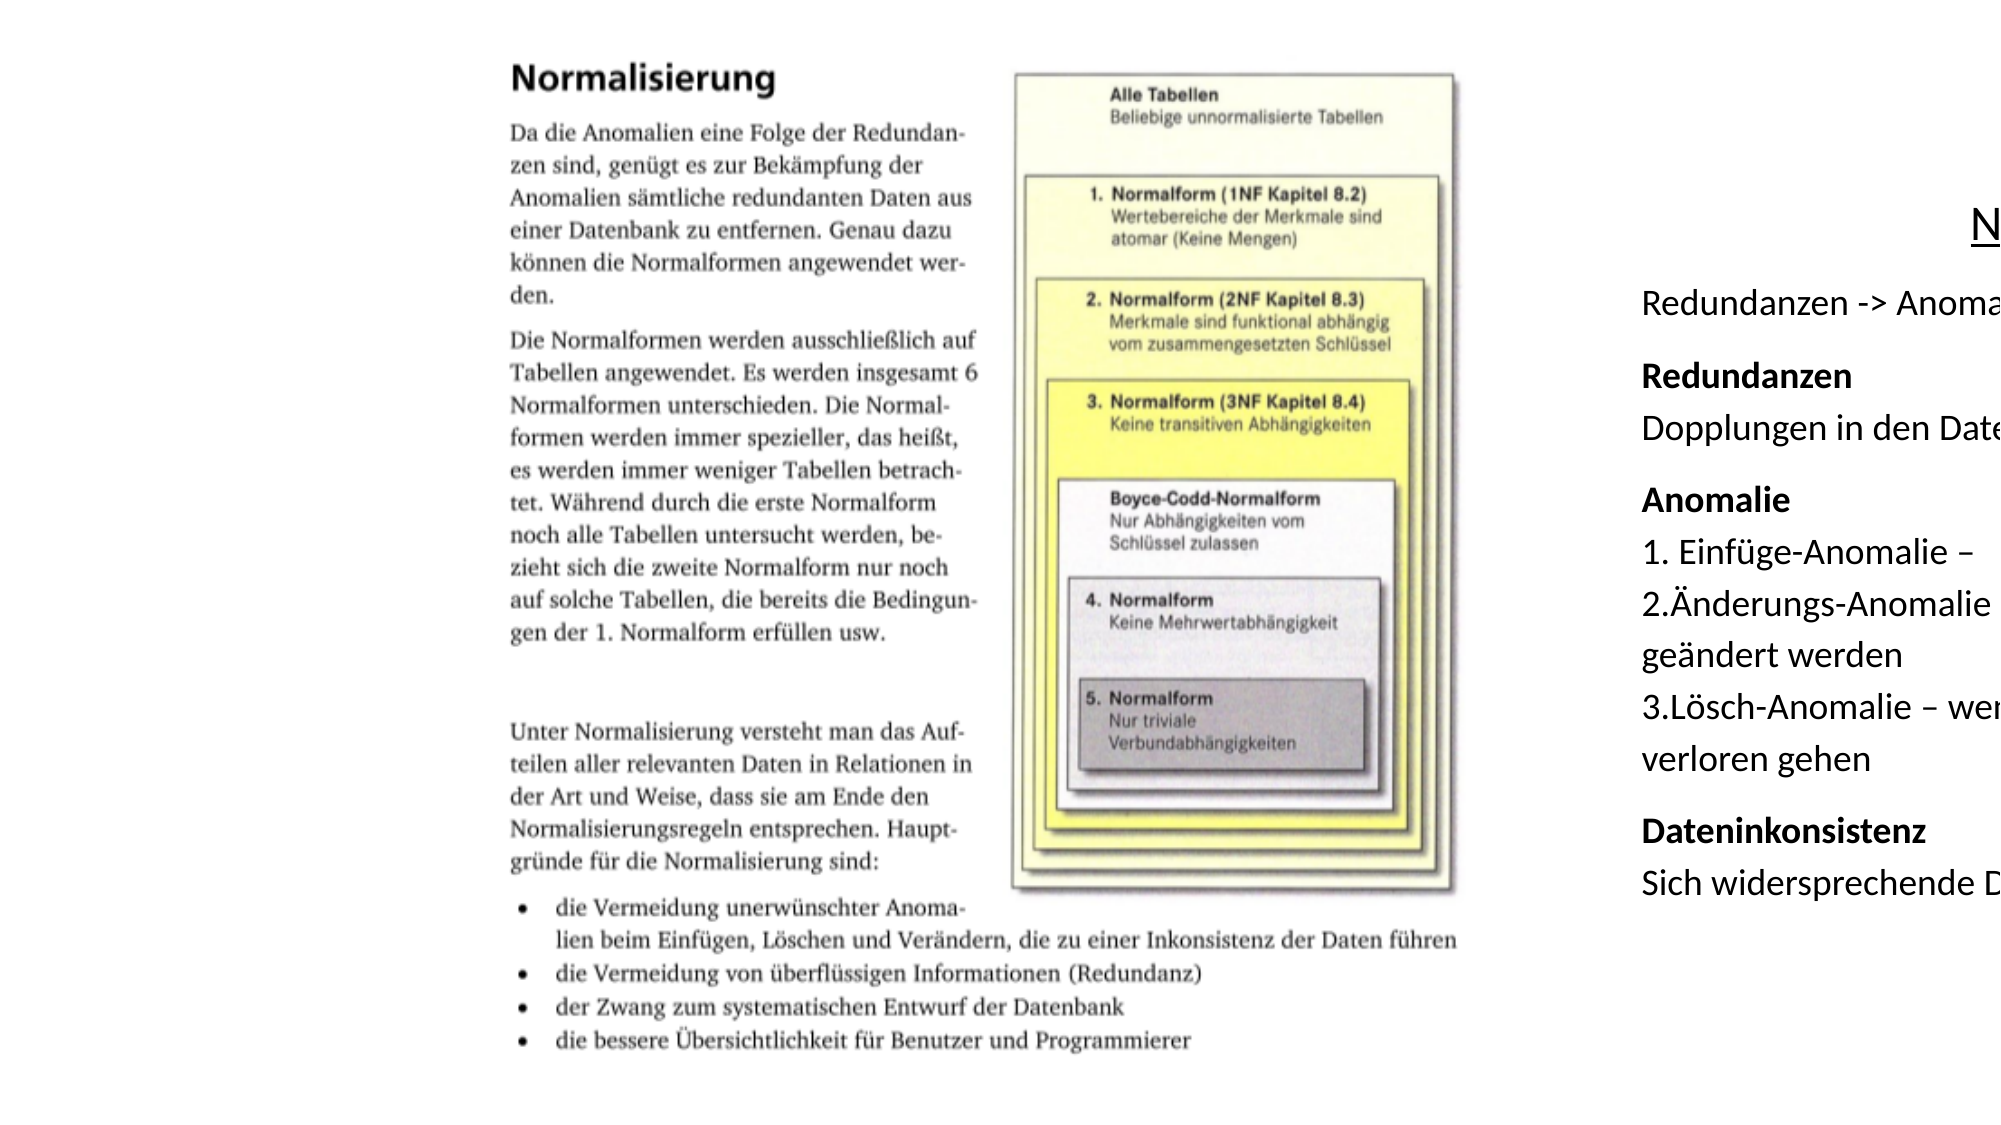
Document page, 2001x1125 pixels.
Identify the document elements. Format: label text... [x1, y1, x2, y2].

text_box Normalisierung Redundanzen -> Anomalie -> Dateninkonsistenz Redundanzen Dopplungen in den Datensätzen. Anomalie 1. Einfüge-Anomalie – 2.Änderungs-Anomalie – wenn nur bei einem die Daten geändert werden 3.Lösch-Anomalie – wenn durch Löschen Informationen verloren gehen Dateninkonsistenz Sich widersprechende Daten, falsche Daten [1626, 174, 2000, 911]
picture [492, 36, 1508, 1089]
